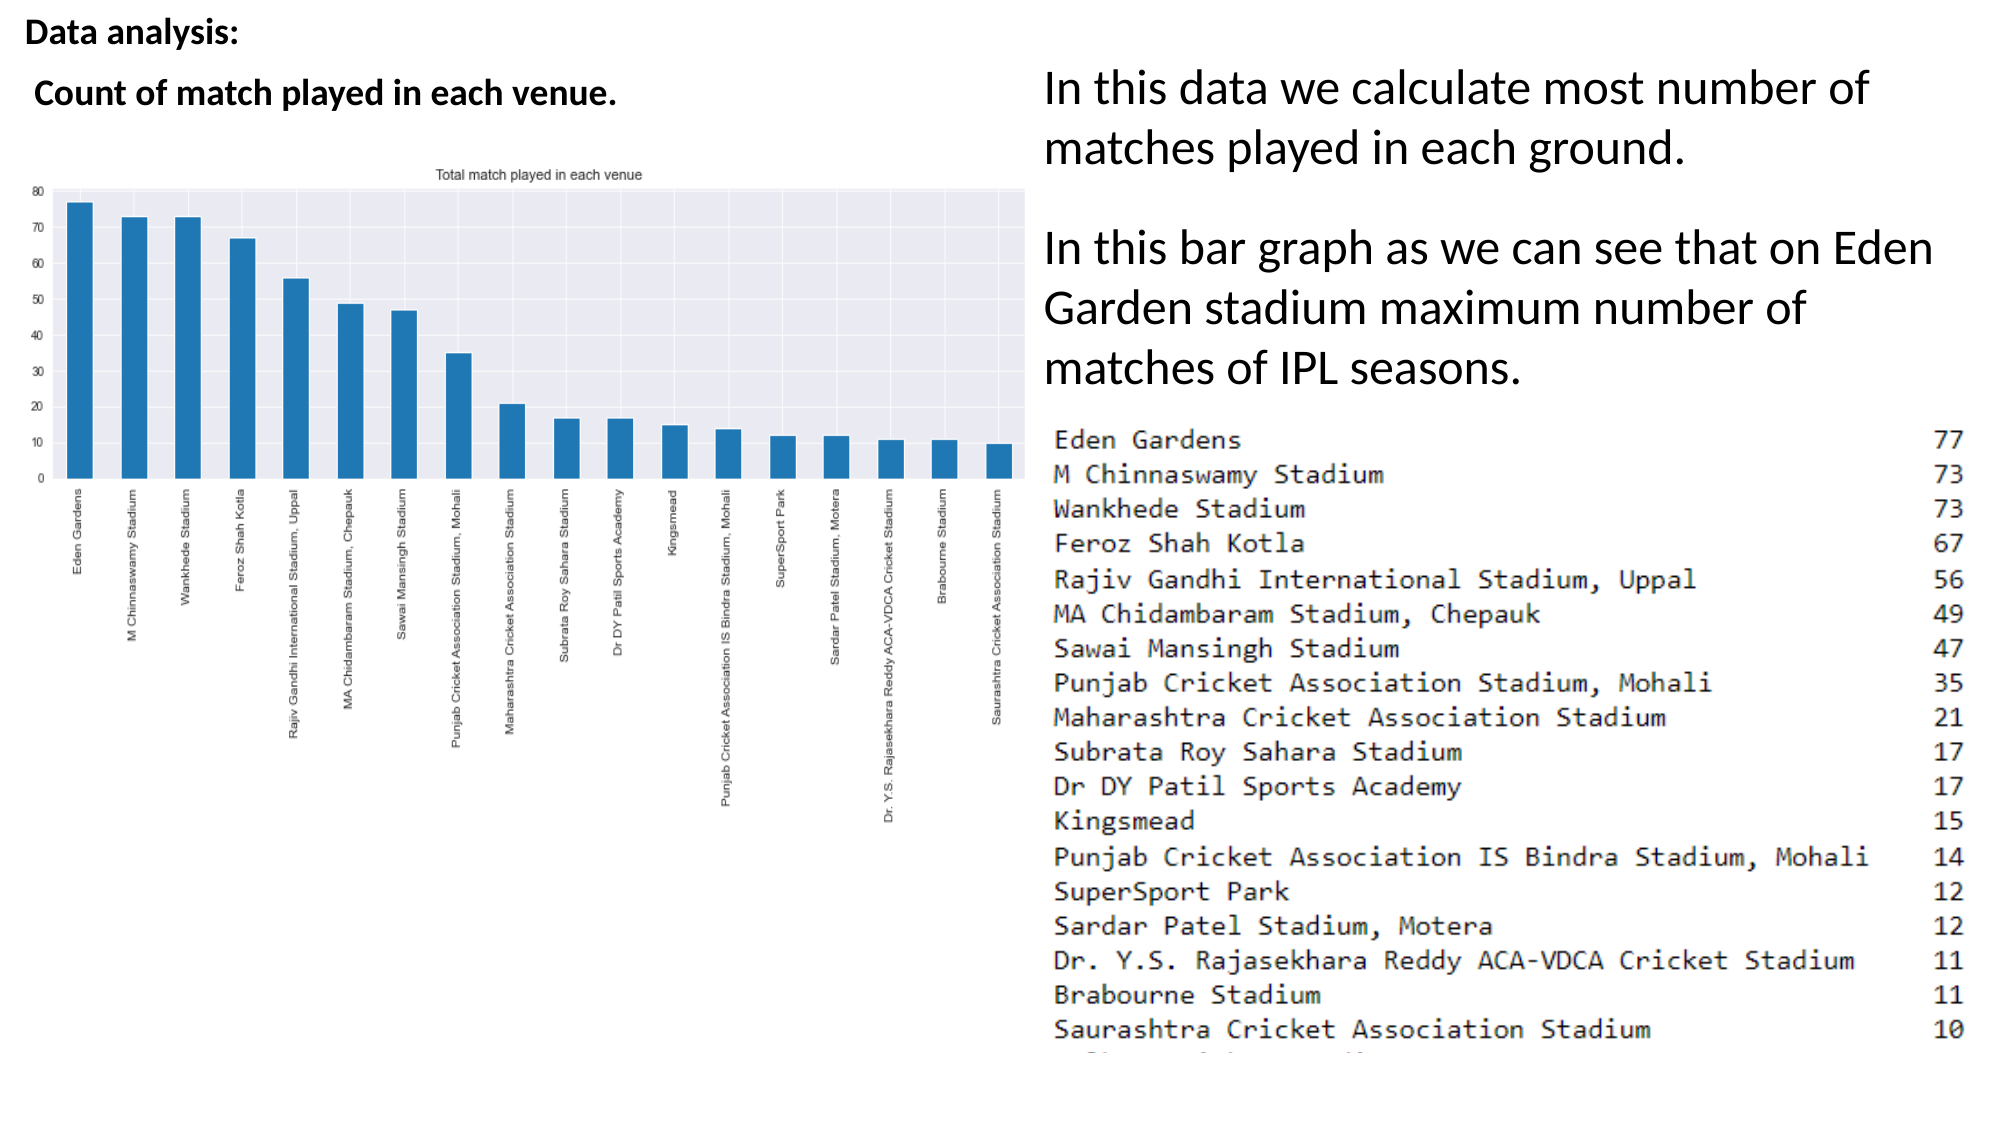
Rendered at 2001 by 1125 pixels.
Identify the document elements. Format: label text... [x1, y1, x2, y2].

text_box Count of match played in each venue. [19, 60, 634, 166]
picture [23, 160, 1972, 1053]
text_box Data analysis: [10, 0, 1000, 60]
text_box In this data we calculate most number of matches played in each ground. In this bar graph as we can see that on Eden Garden stadium maximum number of matches of IPL seasons. [1028, 47, 1981, 602]
